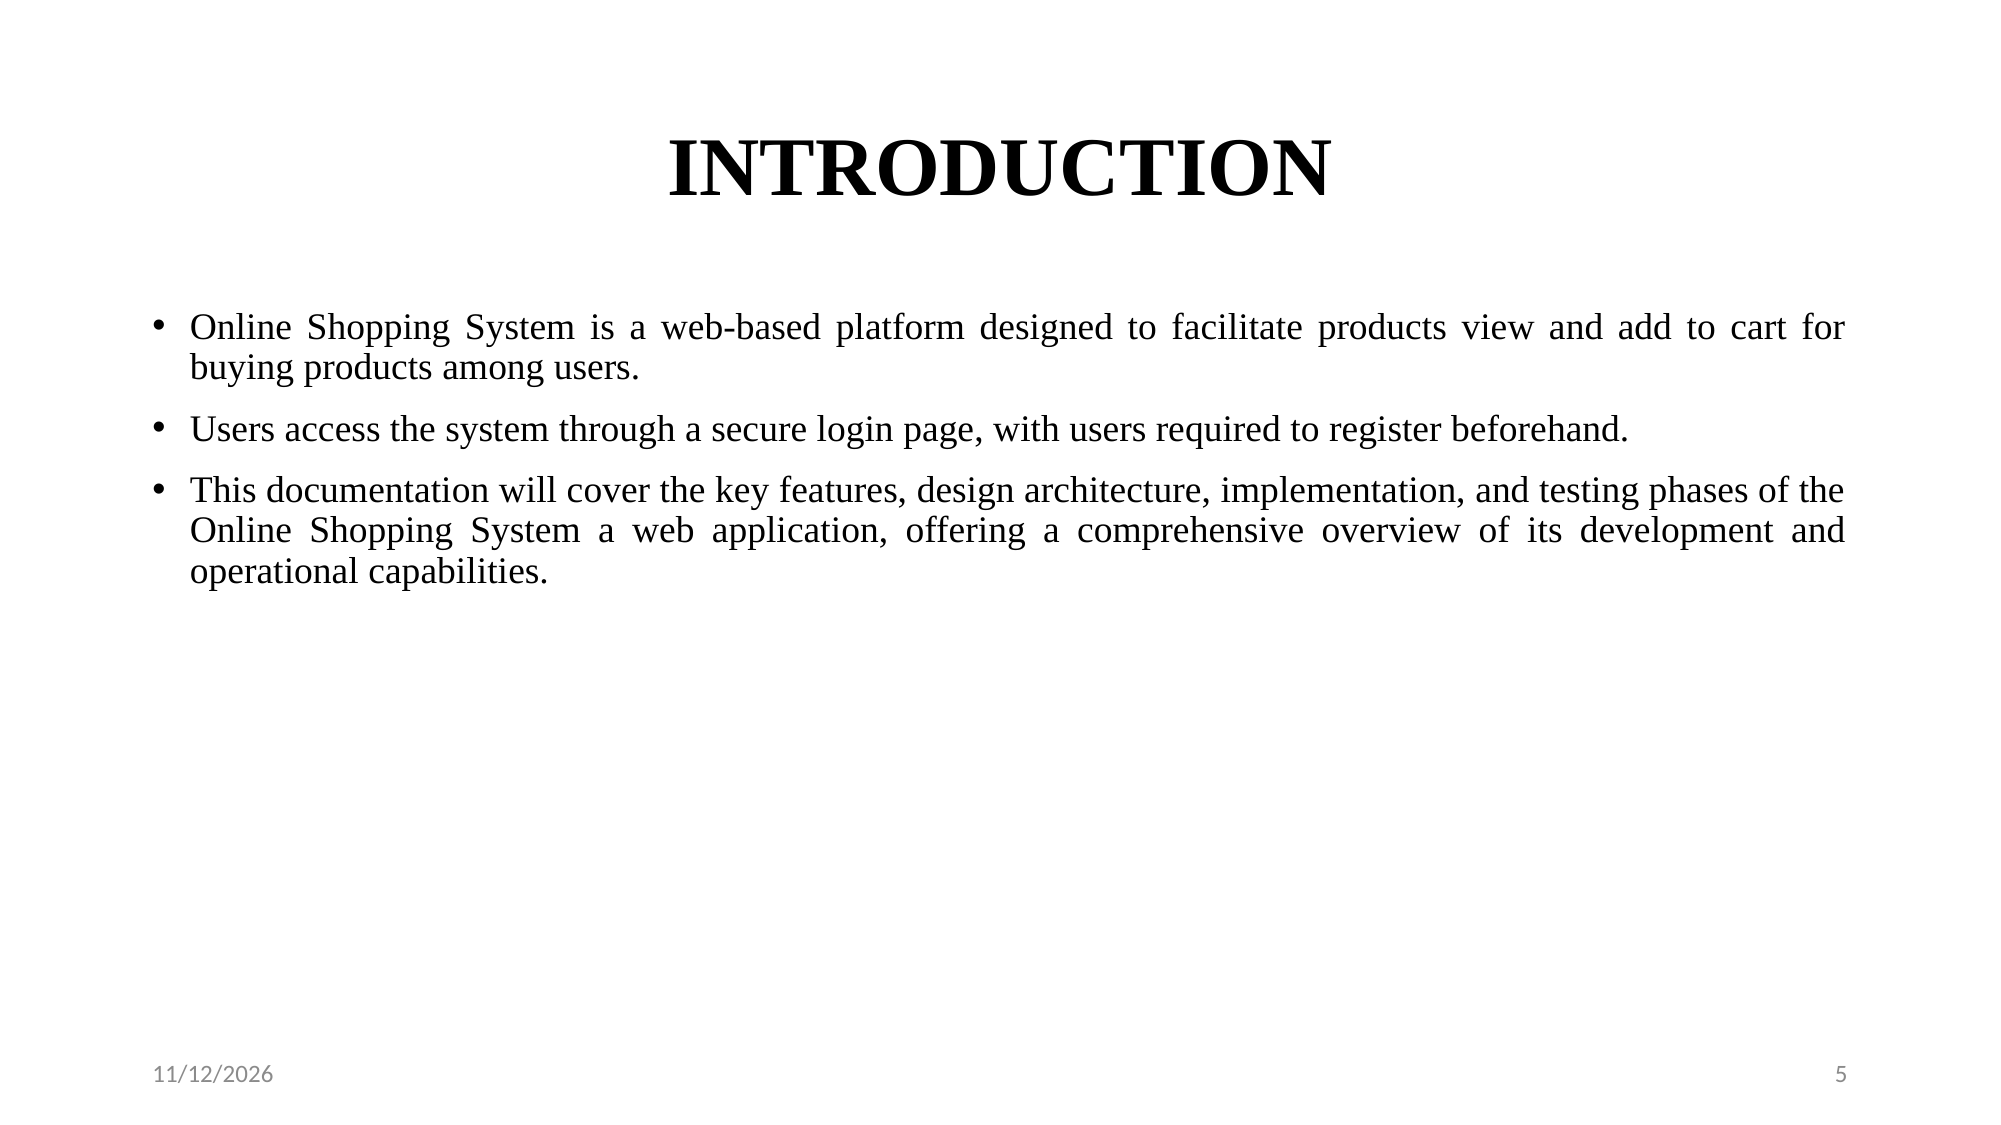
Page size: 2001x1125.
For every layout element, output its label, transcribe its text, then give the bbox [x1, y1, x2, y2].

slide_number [137, 1042, 588, 1103]
list Online Shopping System is a web-based platform designed to facilitate products view and add to cart for buying products among users. Users access the system through a secure login page, with users required to register beforehand. This documentation will cover the key features, design architecture, implementation, and testing phases of the Online Shopping System a web application, offering a comprehensive overview of its development and operational capabilities. [137, 299, 1863, 1014]
title INTRODUCTION [137, 59, 1863, 278]
slide_number 5 [1412, 1042, 1863, 1103]
